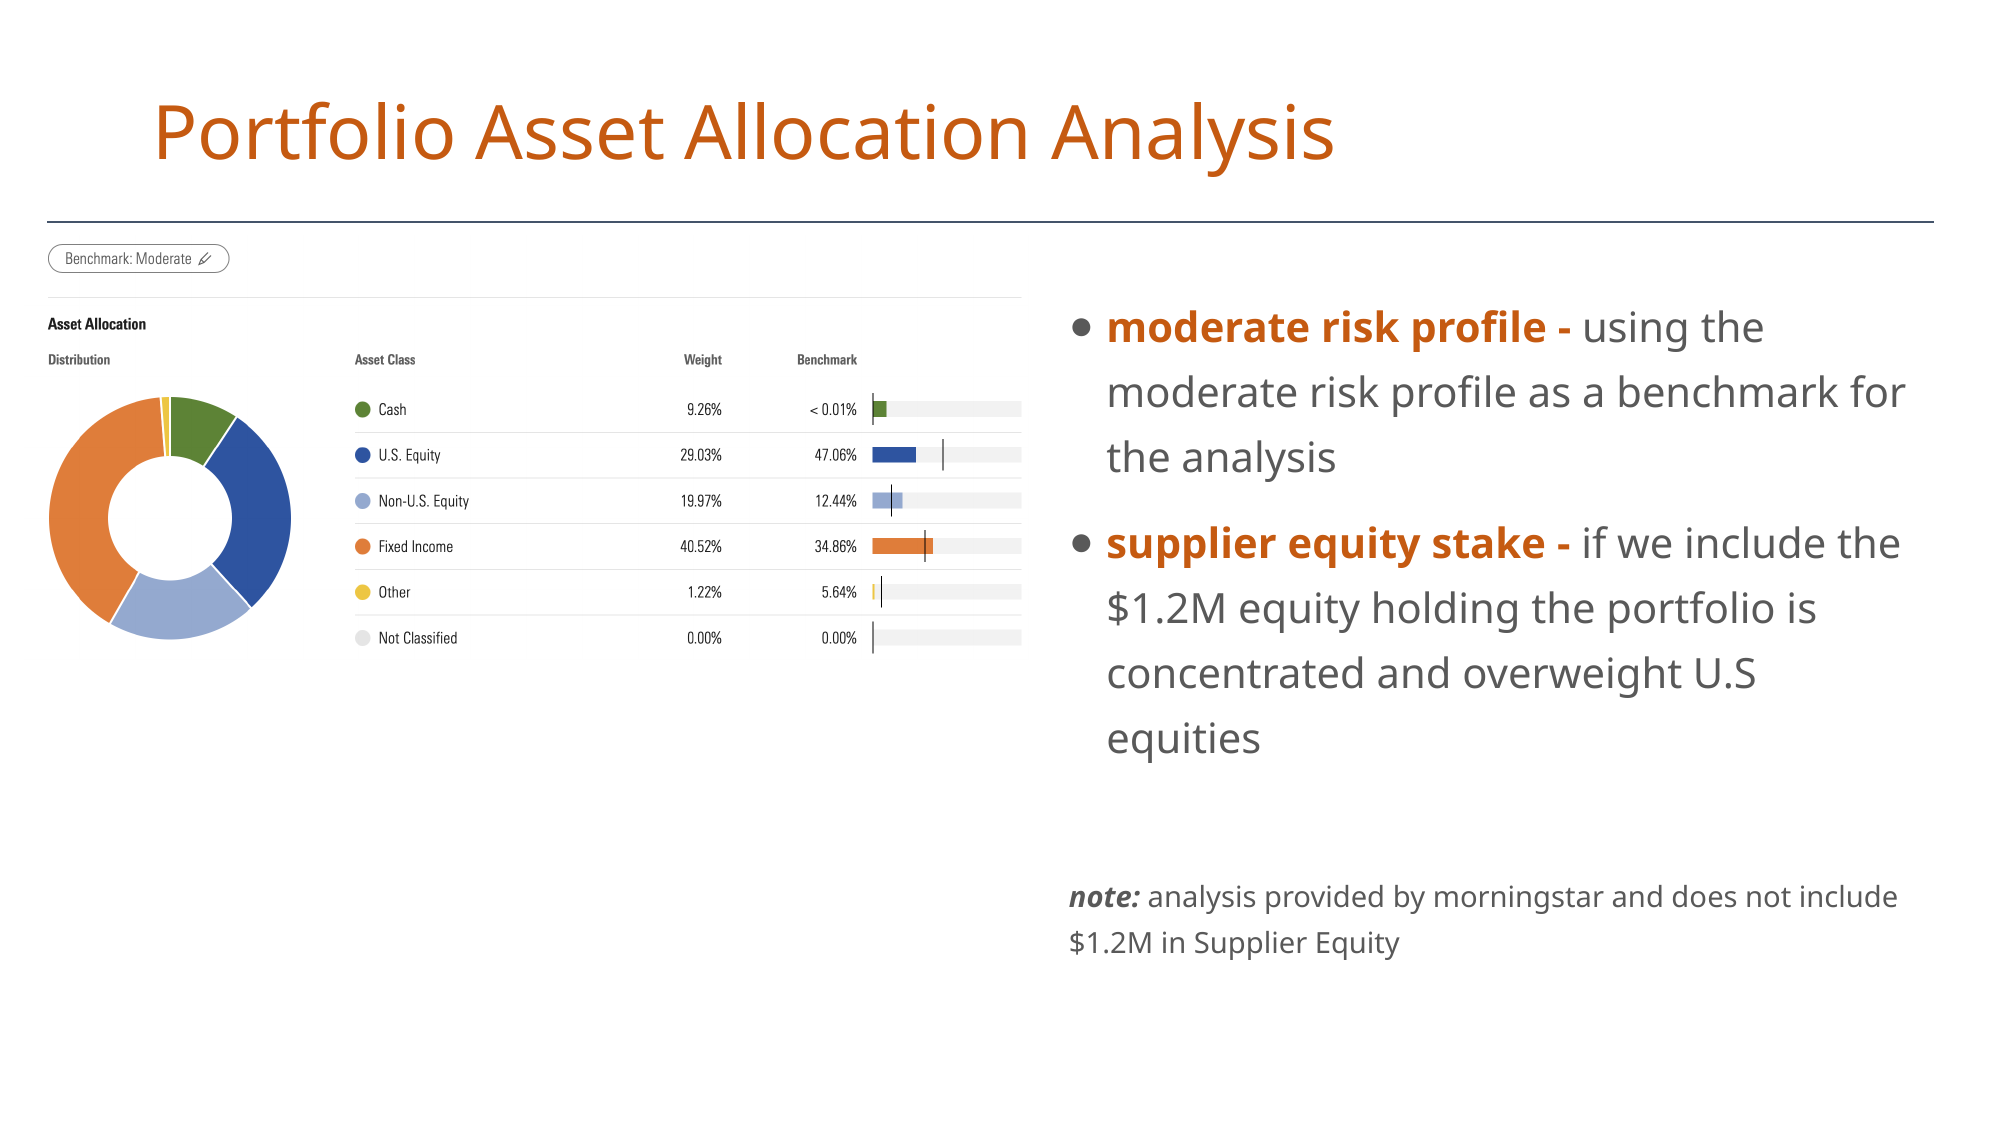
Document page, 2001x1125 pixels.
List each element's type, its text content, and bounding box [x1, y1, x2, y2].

picture [24, 235, 1030, 660]
title Portfolio Asset Allocation Analysis [137, 59, 1863, 211]
list moderate risk profile - using the moderate risk profile as a benchmark for the analysis supplier equity stake - if we include the $1.2M equity holding the portfolio is concentrated and overweight U.S equities note: analysis provided by morningstar and does not include $1.2M in Supplier Equity [1053, 278, 1923, 1017]
